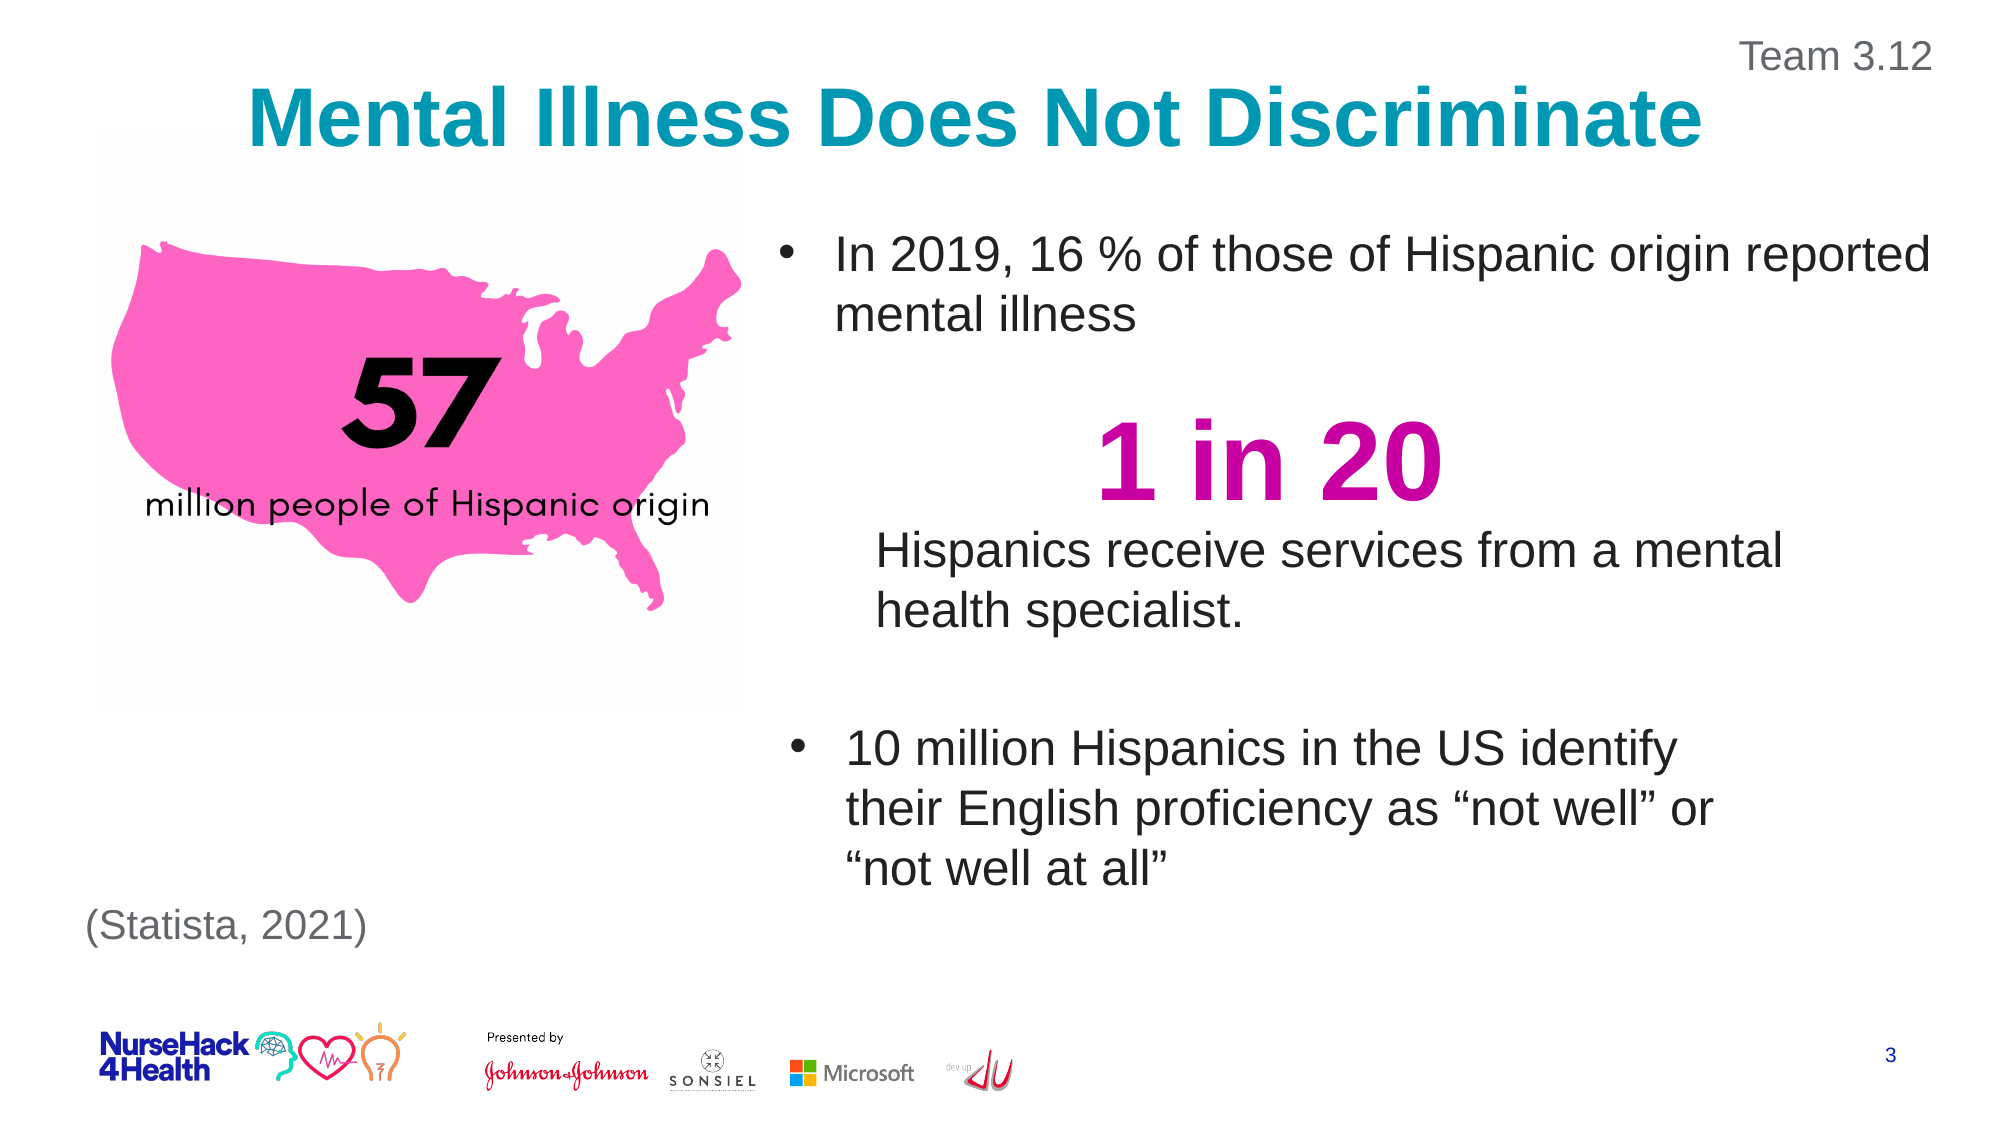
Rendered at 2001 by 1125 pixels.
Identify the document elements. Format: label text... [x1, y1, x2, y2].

text_box 10 million Hispanics in the US identify their English proficiency as “not well” or “not well at all” [789, 715, 1718, 970]
title 1 in 20 [1094, 387, 1516, 601]
text_box In 2019, 16 % of those of Hispanic origin reported mental illness [778, 221, 2000, 342]
text_box Team 3.12 [1738, 29, 1934, 80]
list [98, 126, 745, 715]
text_box (Statista, 2021) [85, 898, 789, 949]
text_box Hispanics receive services from a mental health specialist. [875, 517, 1910, 638]
slide_number 3 [1837, 1026, 1912, 1082]
picture [430, 1011, 1071, 1125]
text_box Mental Illness Does Not Discriminate​ [132, 62, 1821, 163]
